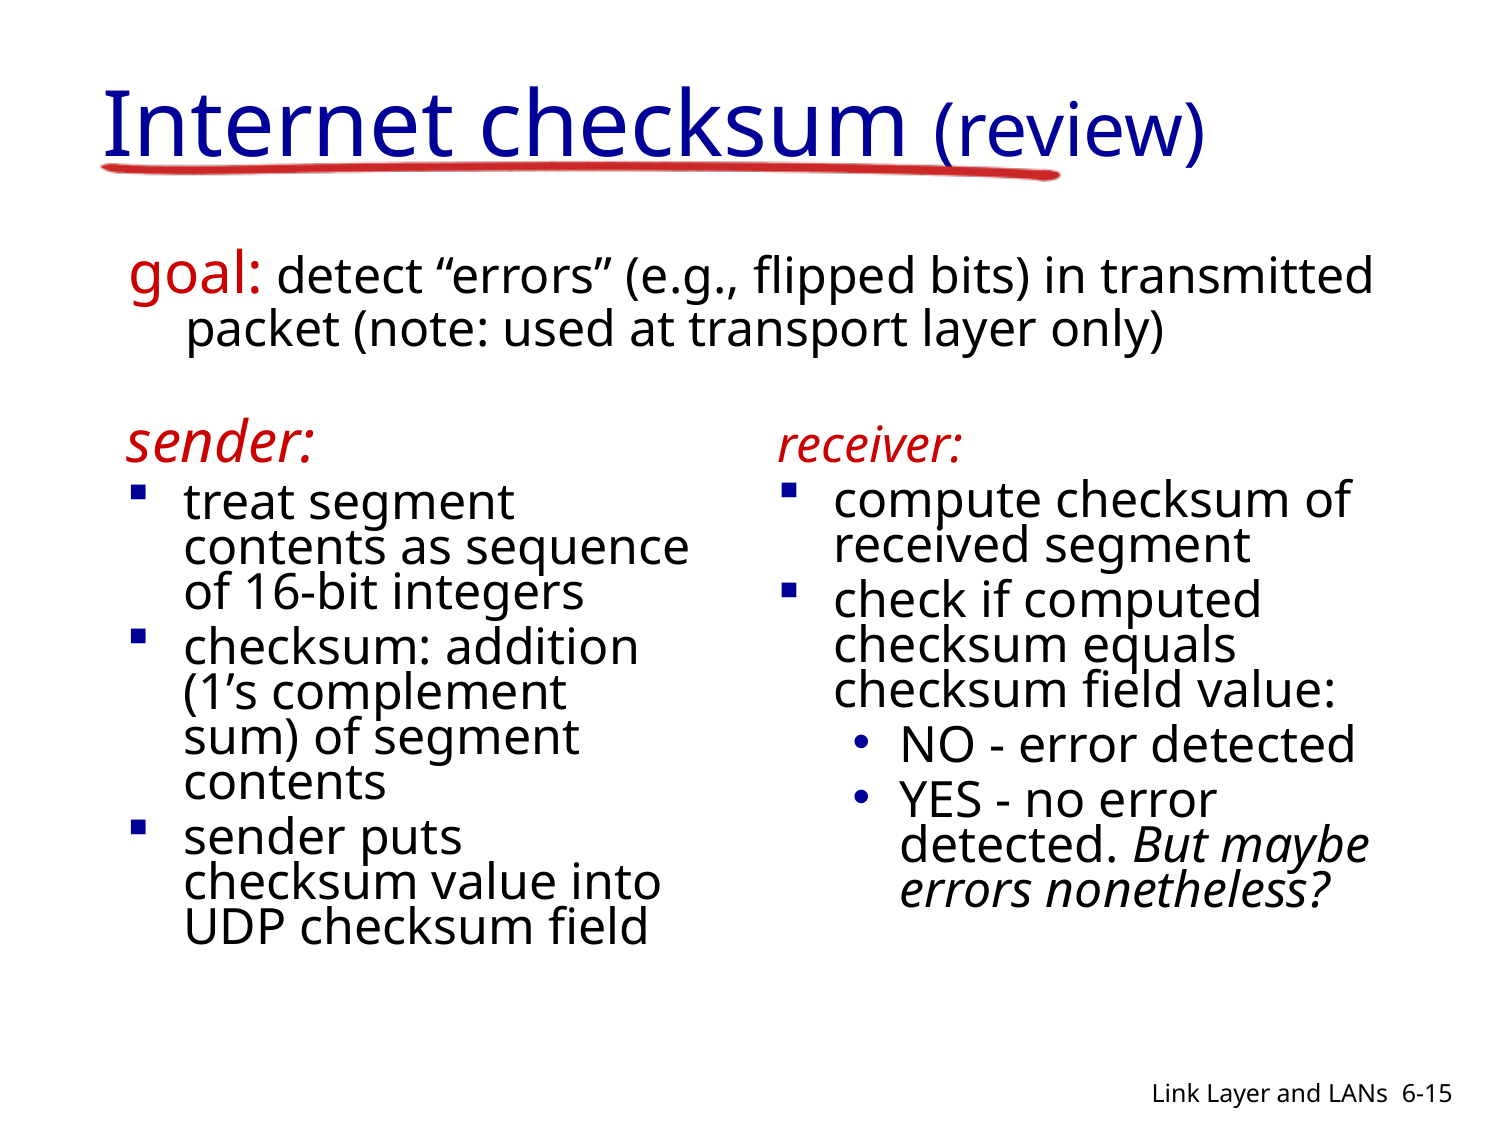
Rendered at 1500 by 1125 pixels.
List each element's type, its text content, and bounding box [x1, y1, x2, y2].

list receiver: compute checksum of received segment check if computed checksum equals checksum field value: NO - error detected YES - no error detected. But maybe errors nonetheless? [762, 418, 1429, 979]
slide_number 6-15 [1387, 1069, 1478, 1115]
title Internet checksum (review) [87, 36, 1363, 204]
footer Link Layer and LANs [1045, 1069, 1404, 1110]
text_box goal: detect “errors” (e.g., flipped bits) in transmitted packet (note: used at transport layer only) [114, 239, 1414, 379]
picture [96, 157, 1072, 187]
list sender: treat segment contents as sequence of 16-bit integers checksum: addition (1’s complement sum) of segment contents sender puts checksum value into UDP checksum field [111, 413, 712, 987]
